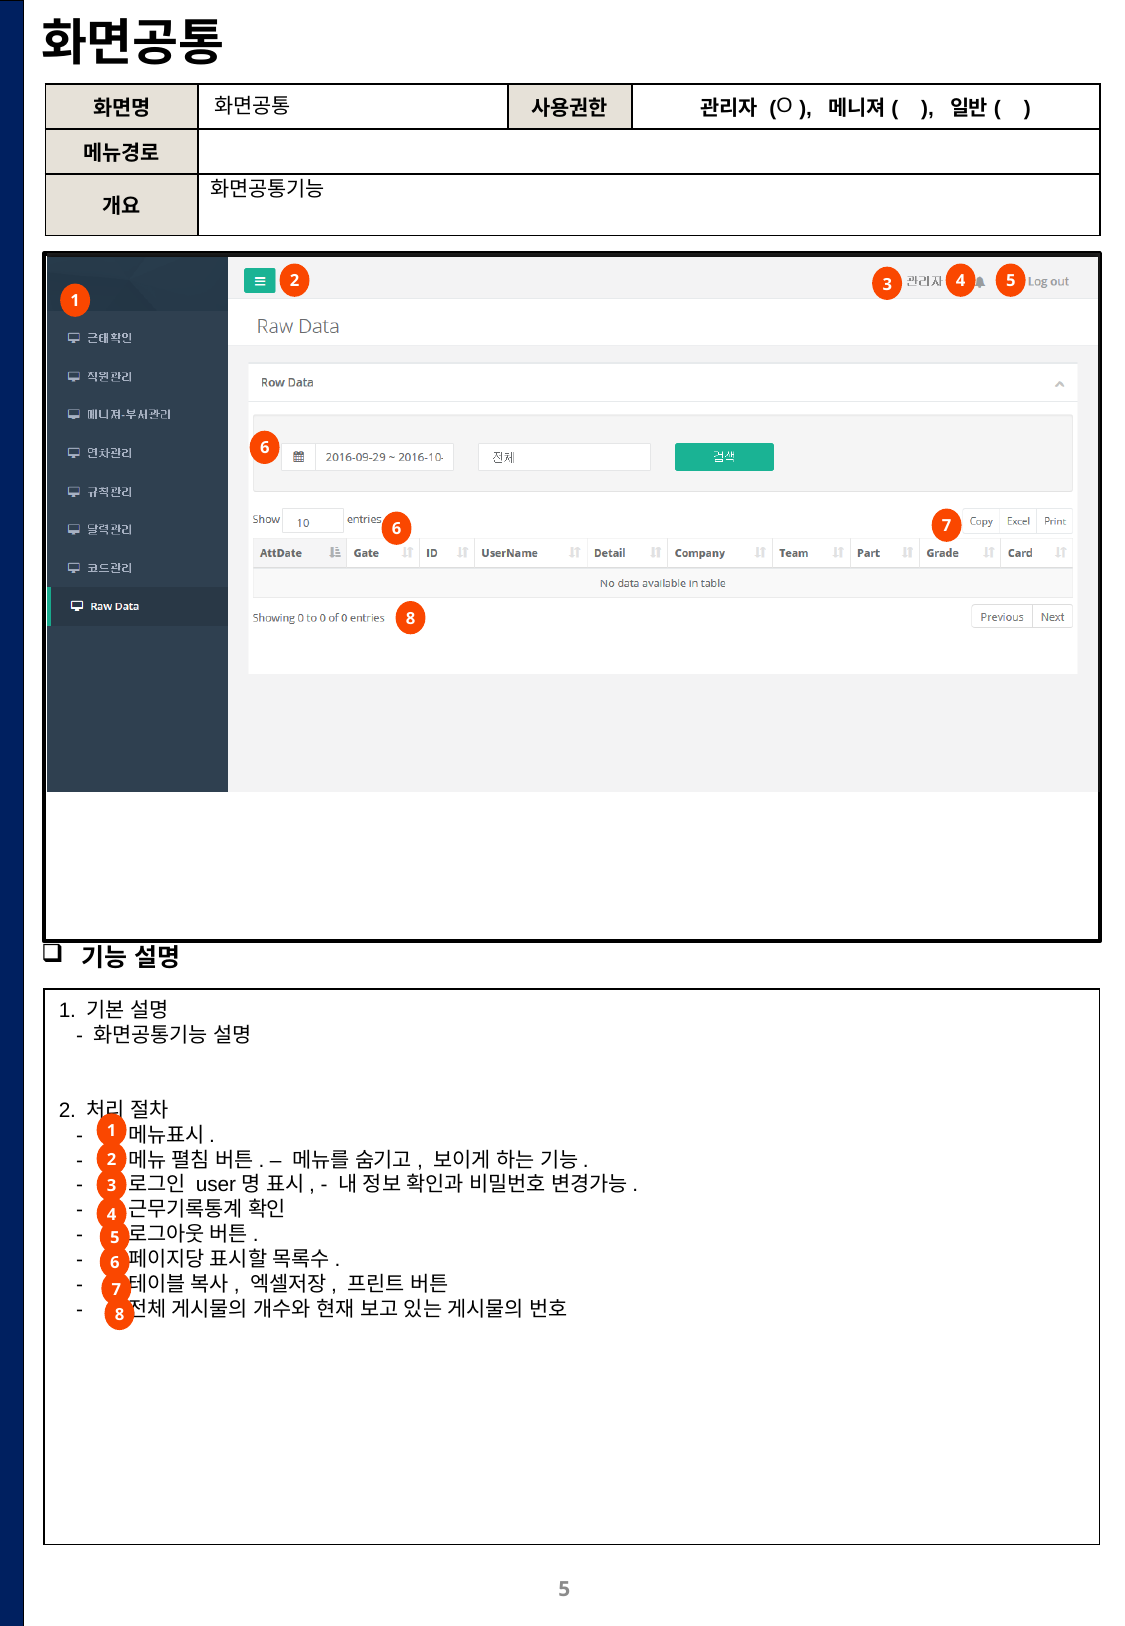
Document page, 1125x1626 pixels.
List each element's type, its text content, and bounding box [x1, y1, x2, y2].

text_box 6 [99, 1245, 130, 1276]
text_box 1. 기본 설명 - 화면공통기능 설명 2. 처리 절차 - 메뉴표시. - 메뉴 펼침 버튼. – 메뉴를 숨기고, 보이게 하는 기능. - 로그인 user명 표시, - 내 정보 확인과 비밀번호 변경가능. - 근무기록통계 확인 - 로그아웃 버튼. - 페이지당 표시할 목록수. - 테이블 복사, 엑셀저장, 프린트 버튼 - 전체 게시물의 개수와 현재 보고 있는 게시물의 번호 [43, 988, 1100, 1545]
text_box 5 [99, 1220, 130, 1249]
text_box O [761, 84, 803, 125]
text_box [42, 794, 1102, 941]
text_box 화면공통기능 [196, 167, 932, 208]
text_box 1 [96, 1113, 127, 1144]
text_box 기능 설명 [26, 941, 1107, 949]
text_box 3 [96, 1168, 127, 1199]
picture [47, 253, 1100, 792]
text_box 4 [96, 1196, 127, 1227]
text_box 7 [101, 1271, 132, 1302]
text_box 8 [104, 1296, 135, 1331]
title 화면공통 [26, 1, 1094, 79]
text_box 화면공통 [199, 85, 508, 126]
text_box 2 [96, 1141, 127, 1172]
